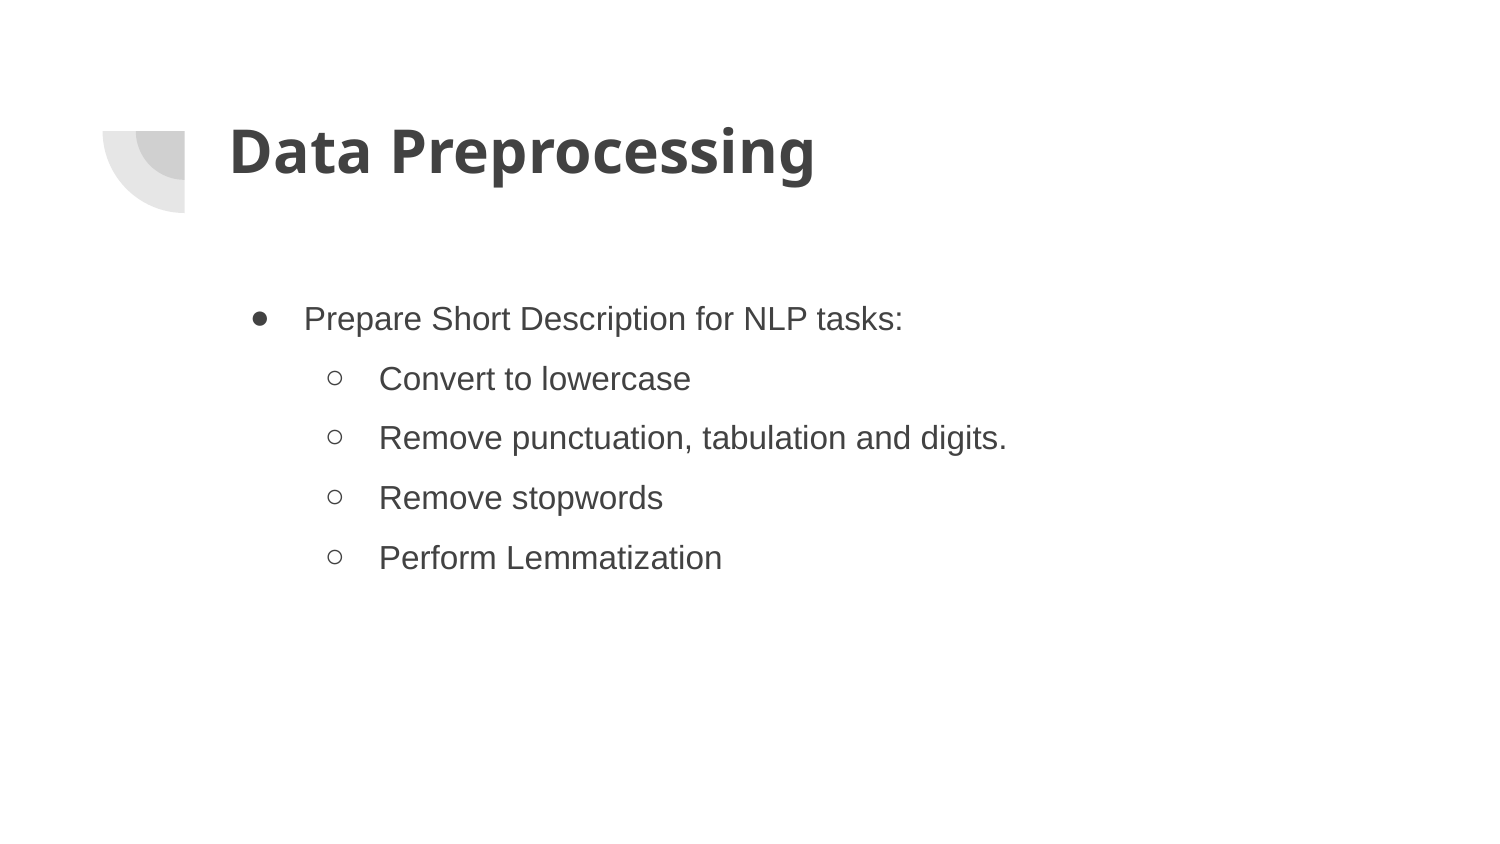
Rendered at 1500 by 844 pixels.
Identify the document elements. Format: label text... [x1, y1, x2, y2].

list Prepare Short Description for NLP tasks: Convert to lowercase Remove punctuation, tabulation and digits. Remove stopwords Perform Lemmatization [213, 262, 1368, 752]
title Data Preprocessing [213, 98, 1368, 262]
